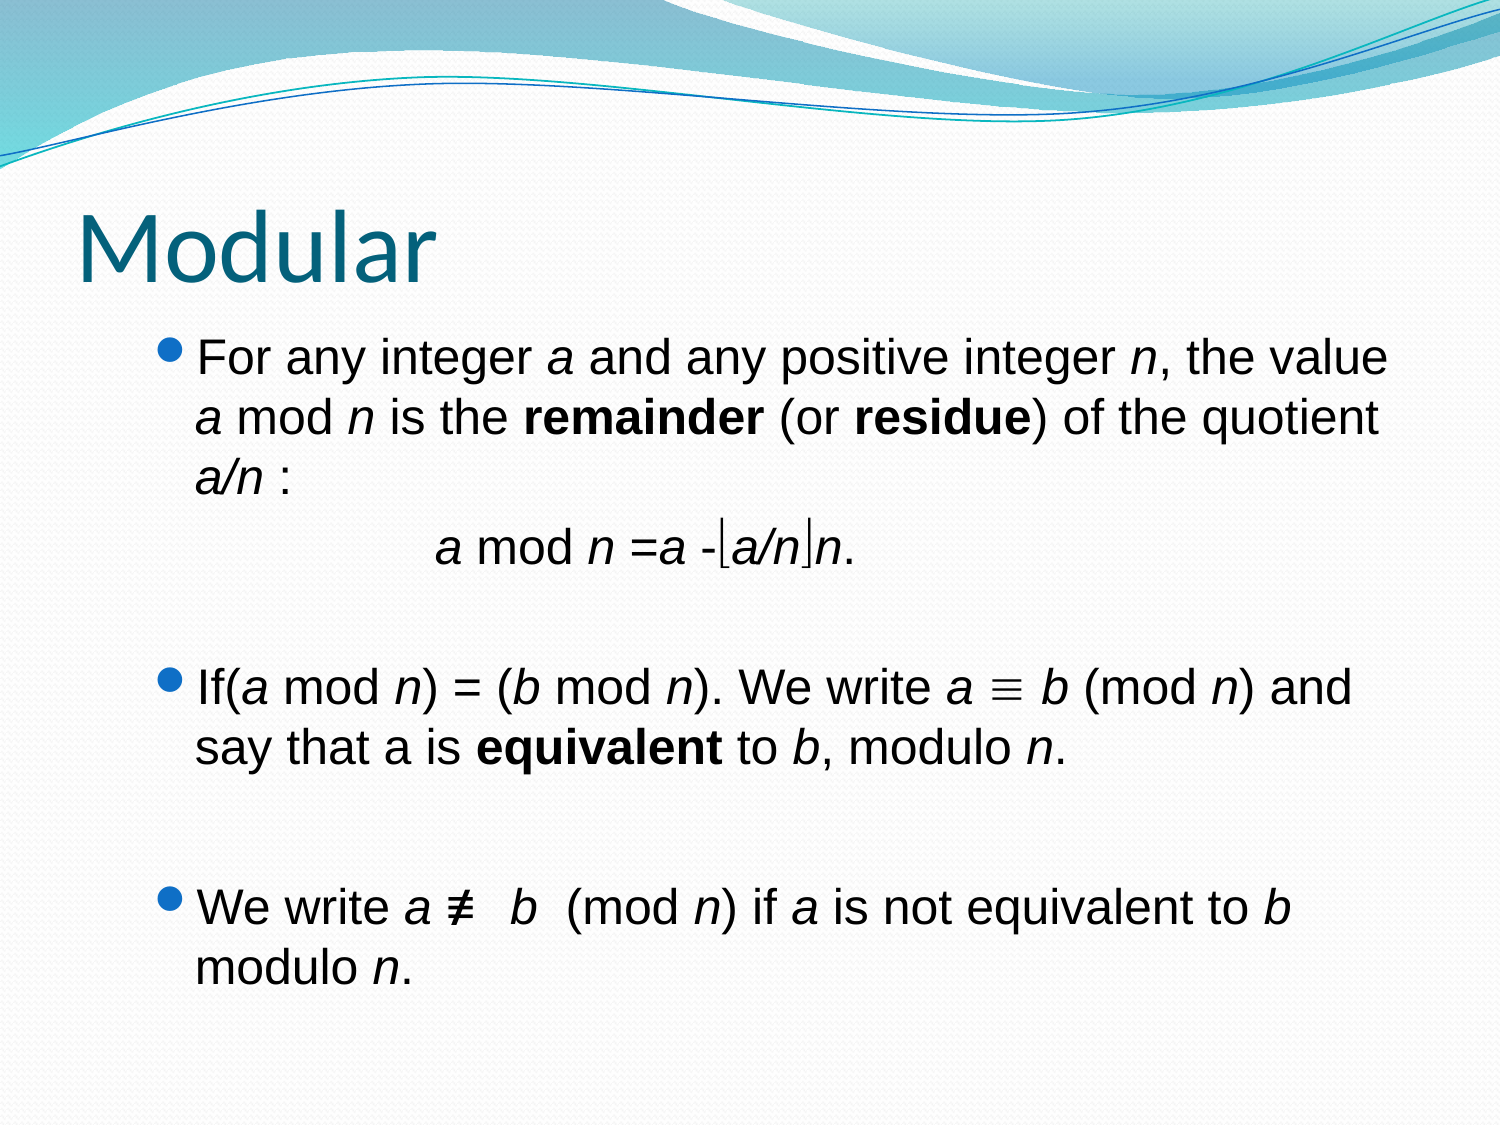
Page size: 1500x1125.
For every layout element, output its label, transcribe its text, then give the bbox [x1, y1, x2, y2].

list For any integer a and any positive integer n, the value a mod n is the remainder (or residue) of the quotient a/n : a mod n =a -a/nn. If(a mod n) = (b mod n). We write a  b (mod n) and say that a is equivalent to b, modulo n. We write a ≢ b (mod n) if a is not equivalent to b modulo n. [75, 317, 1425, 1038]
title Modular [75, 115, 1425, 303]
